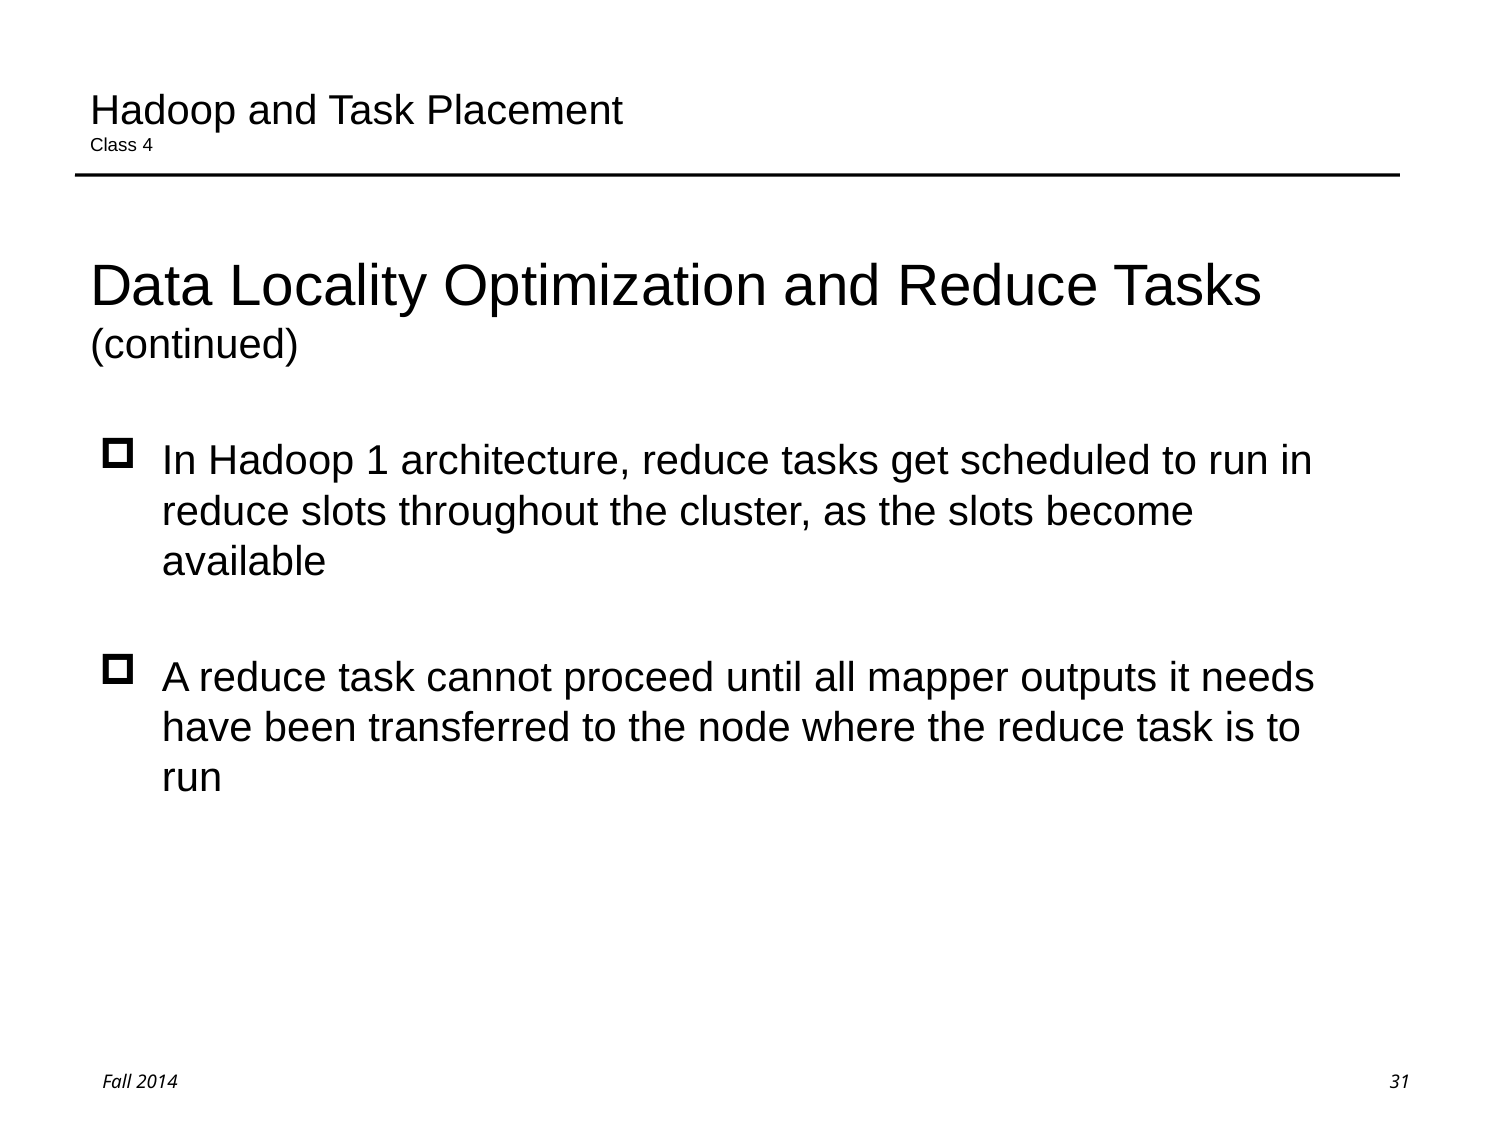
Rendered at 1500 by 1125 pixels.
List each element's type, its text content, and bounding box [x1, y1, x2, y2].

slide_number 31 [1074, 1062, 1425, 1100]
title Hadoop and Task Placement Class 4 [75, 45, 1425, 163]
list Data Locality Optimization and Reduce Tasks (continued) In Hadoop 1 architecture, reduce tasks get scheduled to run in reduce slots throughout the cluster, as the slots become available A reduce task cannot proceed until all mapper outputs it needs have been transferred to the node where the reduce task is to run [75, 187, 1382, 1006]
